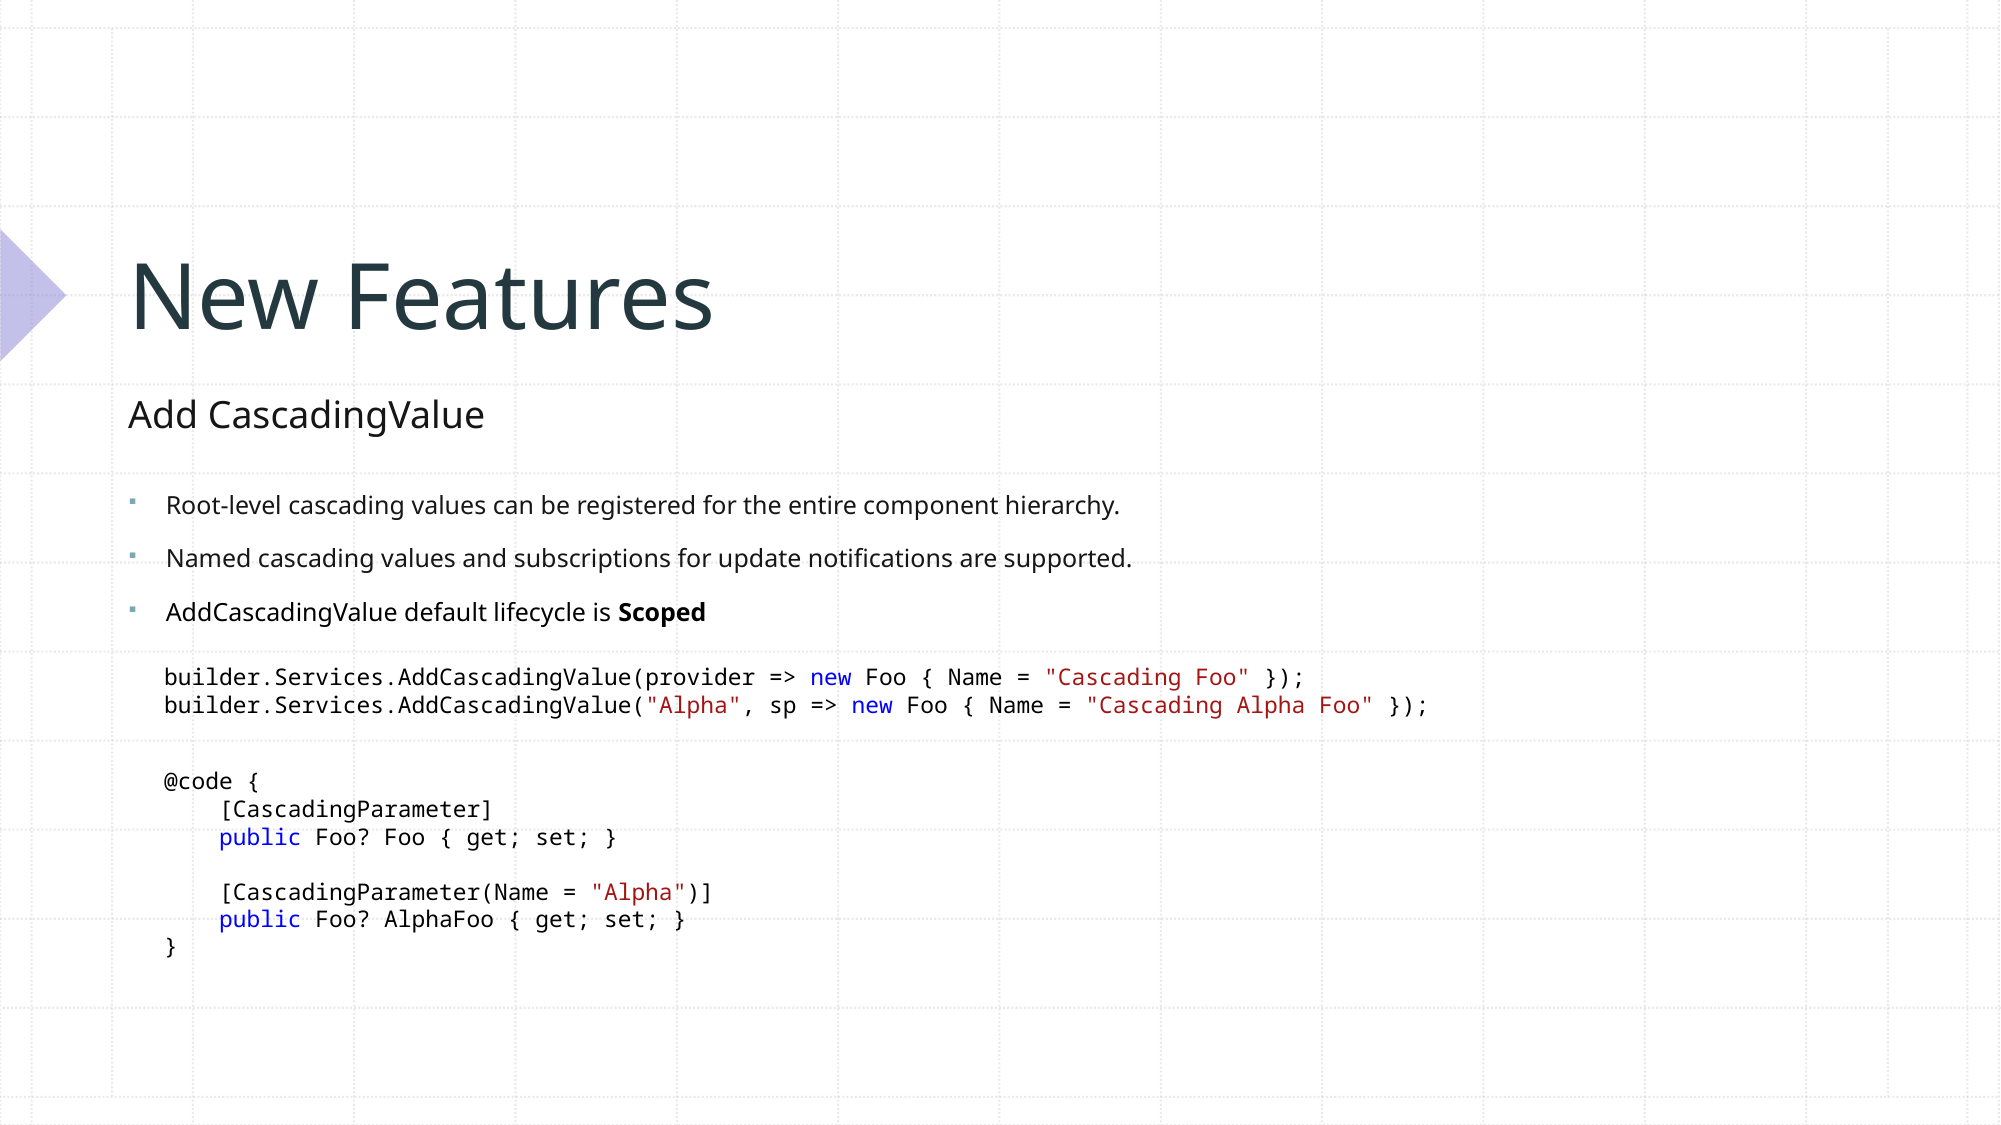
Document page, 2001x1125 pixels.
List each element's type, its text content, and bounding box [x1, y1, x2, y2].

text_box builder.Services.AddCascadingValue(provider => new Foo { Name = "Cascading Foo" }); builder.Services.AddCascadingValue("Alpha", sp => new Foo { Name = "Cascading Alpha Foo" }); [149, 655, 1522, 726]
list Root-level cascading values can be registered for the entire component hierarchy. Named cascading values and subscriptions for update notifications are supported. AddCascadingValue default lifecycle is Scoped [113, 478, 1808, 647]
title New Features [113, 119, 1808, 356]
text_box Add CascadingValue [113, 383, 700, 443]
text_box @code { [CascadingParameter] public Foo? Foo { get; set; } [CascadingParameter(Name = "Alpha")] public Foo? AlphaFoo { get; set; } } [149, 759, 945, 967]
